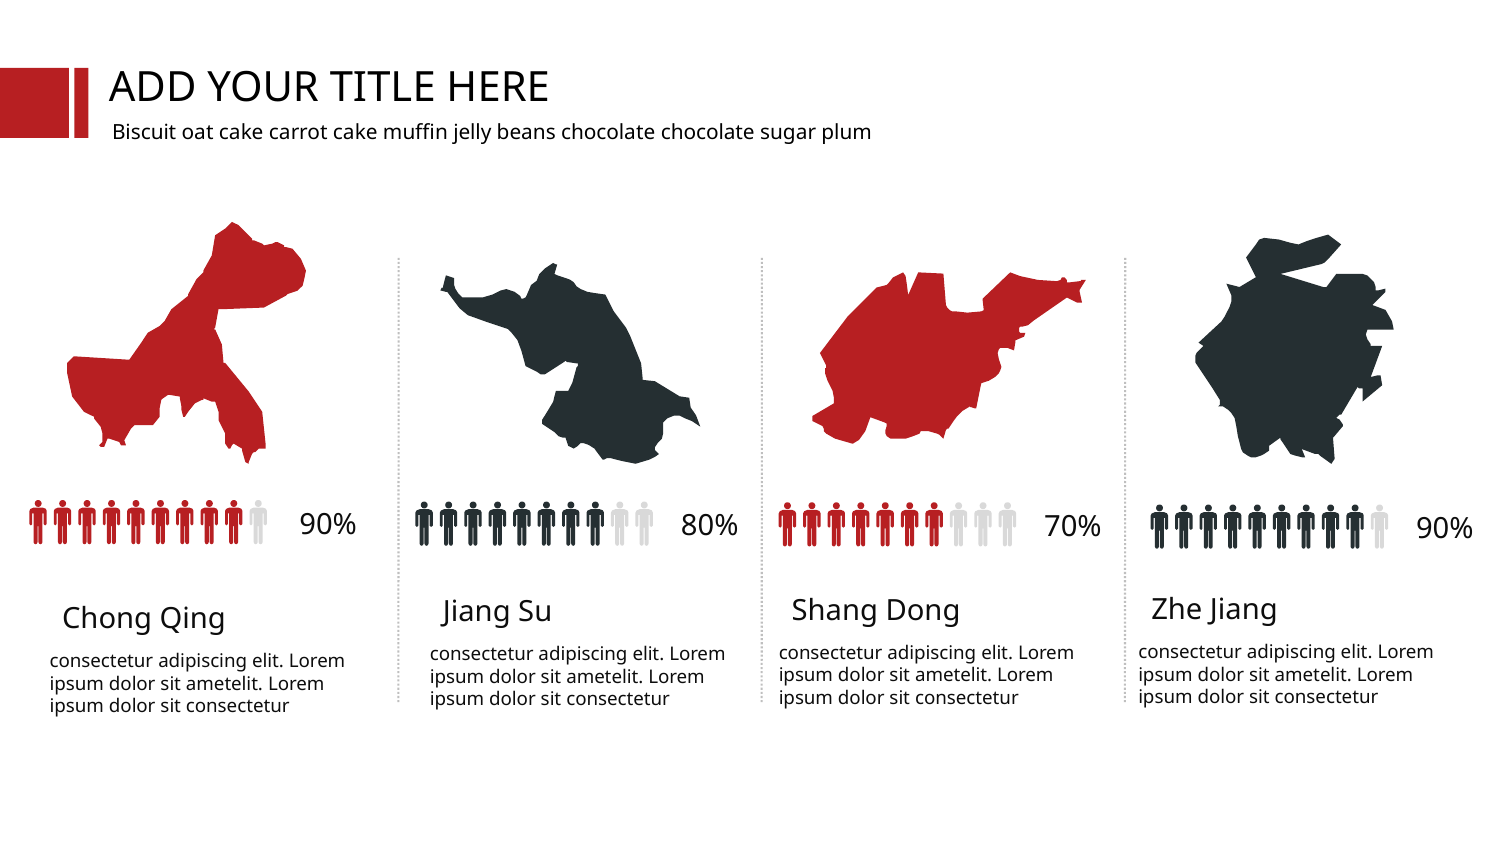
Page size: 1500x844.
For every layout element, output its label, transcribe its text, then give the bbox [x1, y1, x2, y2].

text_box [1248, 504, 1266, 549]
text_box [1346, 504, 1364, 549]
text_box Zhe Jiang [1136, 582, 1413, 632]
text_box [876, 502, 894, 547]
text_box [67, 221, 306, 464]
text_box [29, 499, 267, 545]
text_box 90% [284, 497, 372, 548]
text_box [803, 502, 821, 547]
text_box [900, 502, 919, 547]
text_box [949, 502, 968, 547]
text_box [852, 502, 870, 547]
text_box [1370, 504, 1389, 549]
text_box [812, 272, 1086, 444]
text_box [415, 501, 653, 546]
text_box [827, 502, 845, 547]
text_box consectetur adipiscing elit. Lorem ipsum dolor sit ametelit. Lorem ipsum dolor sit consectetur [763, 633, 1111, 716]
text_box Chong Qing [47, 592, 324, 641]
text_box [925, 502, 943, 547]
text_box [974, 502, 992, 547]
text_box Jiang Su [428, 585, 705, 634]
text_box 90% [1401, 502, 1489, 552]
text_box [1272, 504, 1291, 549]
text_box 80% [666, 499, 754, 549]
text_box [1195, 234, 1394, 464]
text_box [998, 502, 1017, 547]
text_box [1321, 504, 1340, 549]
text_box 70% [1029, 499, 1117, 550]
text_box consectetur adipiscing elit. Lorem ipsum dolor sit ametelit. Lorem ipsum dolor sit consectetur [1123, 632, 1471, 715]
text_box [1150, 504, 1169, 549]
text_box Shang Dong [776, 583, 1054, 633]
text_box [1175, 504, 1193, 549]
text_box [1297, 504, 1315, 549]
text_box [1224, 504, 1242, 549]
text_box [1199, 504, 1217, 549]
text_box consectetur adipiscing elit. Lorem ipsum dolor sit ametelit. Lorem ipsum dolor sit consectetur [34, 641, 382, 724]
text_box consectetur adipiscing elit. Lorem ipsum dolor sit ametelit. Lorem ipsum dolor sit consectetur [415, 634, 763, 717]
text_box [778, 502, 797, 547]
text_box [440, 262, 701, 464]
